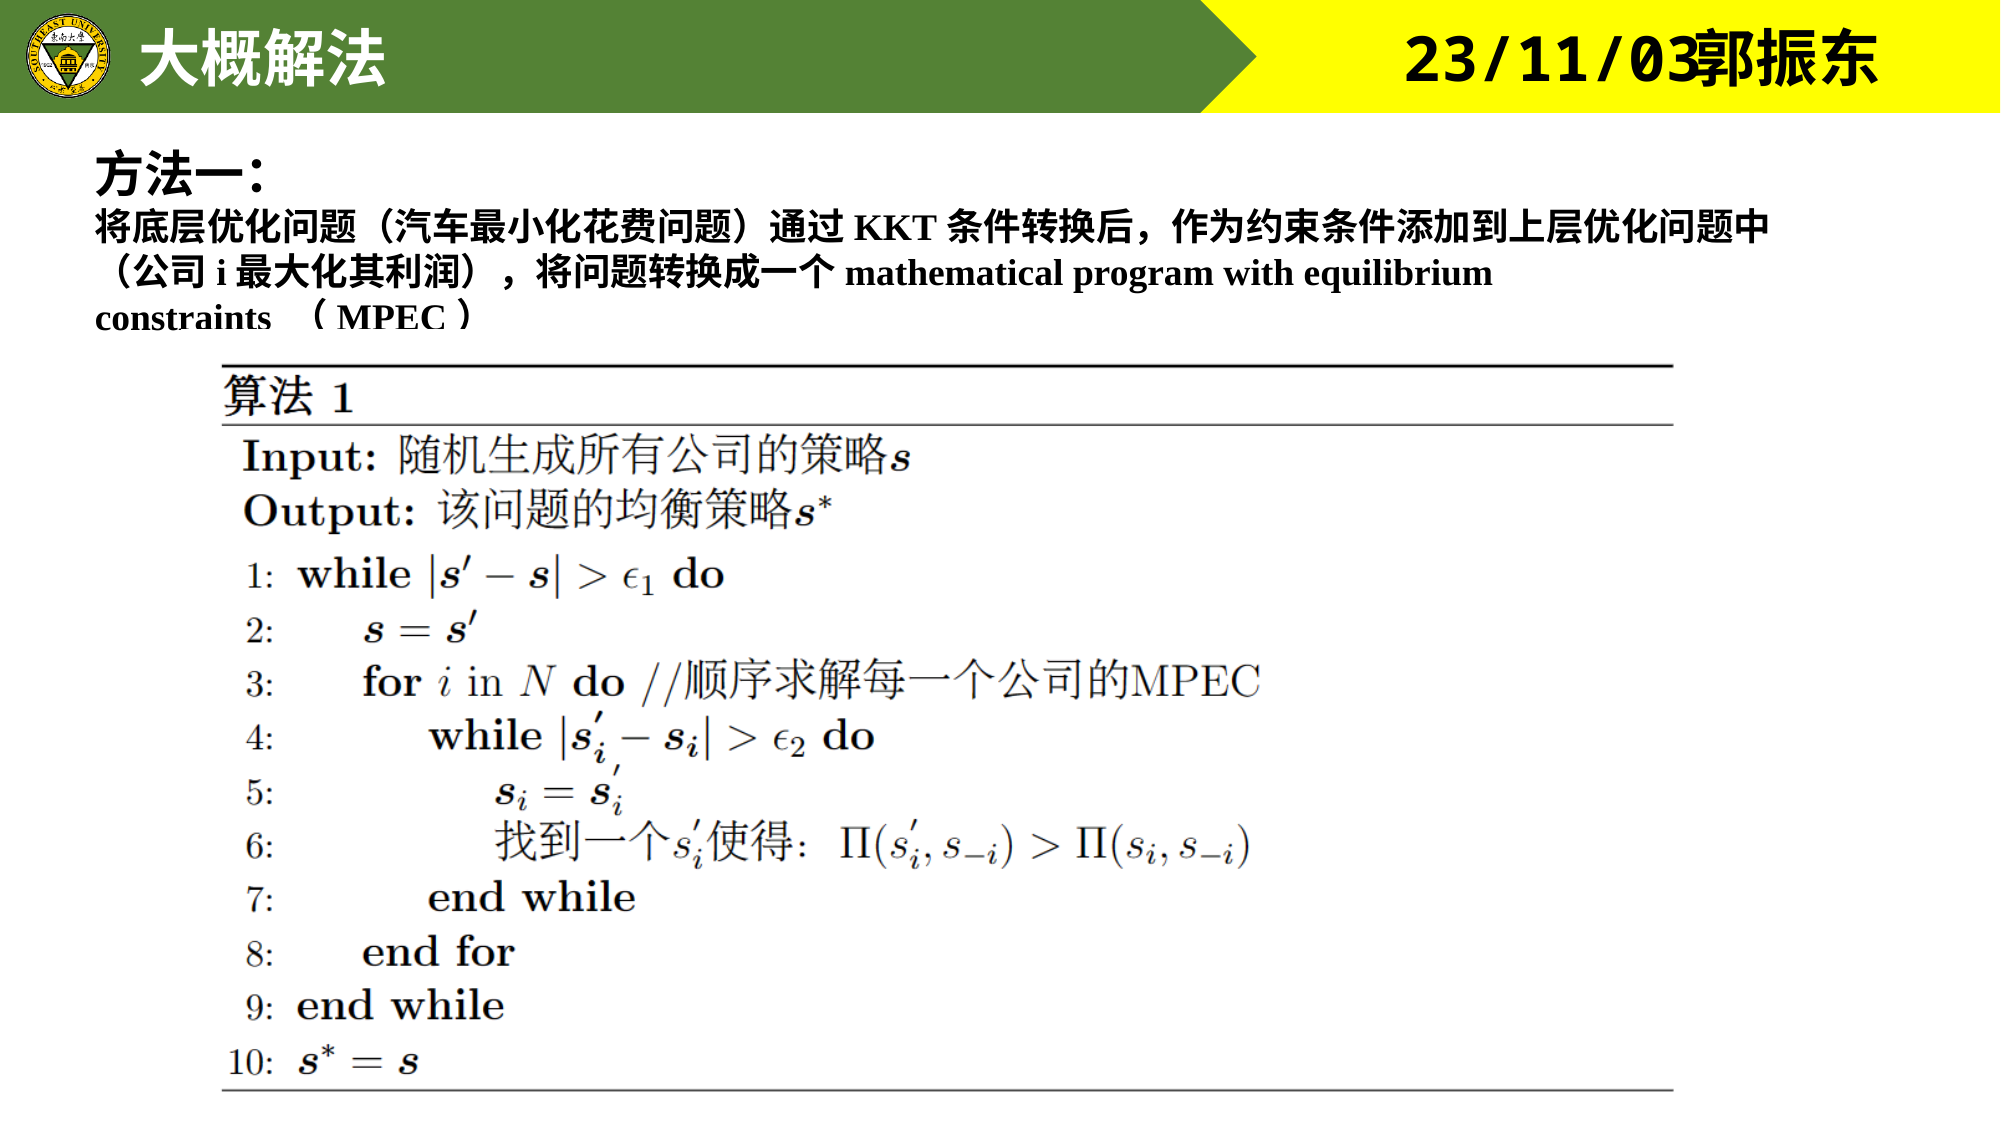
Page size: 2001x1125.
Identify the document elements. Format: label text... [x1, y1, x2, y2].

list 大概解法 [123, 20, 1202, 98]
picture [181, 329, 1721, 1125]
picture [25, 13, 111, 99]
text_box 方法一： 将底层优化问题（汽车最小化花费问题）通过KKT条件转换后，作为约束条件添加到上层优化问题中（公司i最大化其利润），将问题转换成一个mathematical program with equilibrium constraints （MPEC） [80, 135, 1852, 346]
